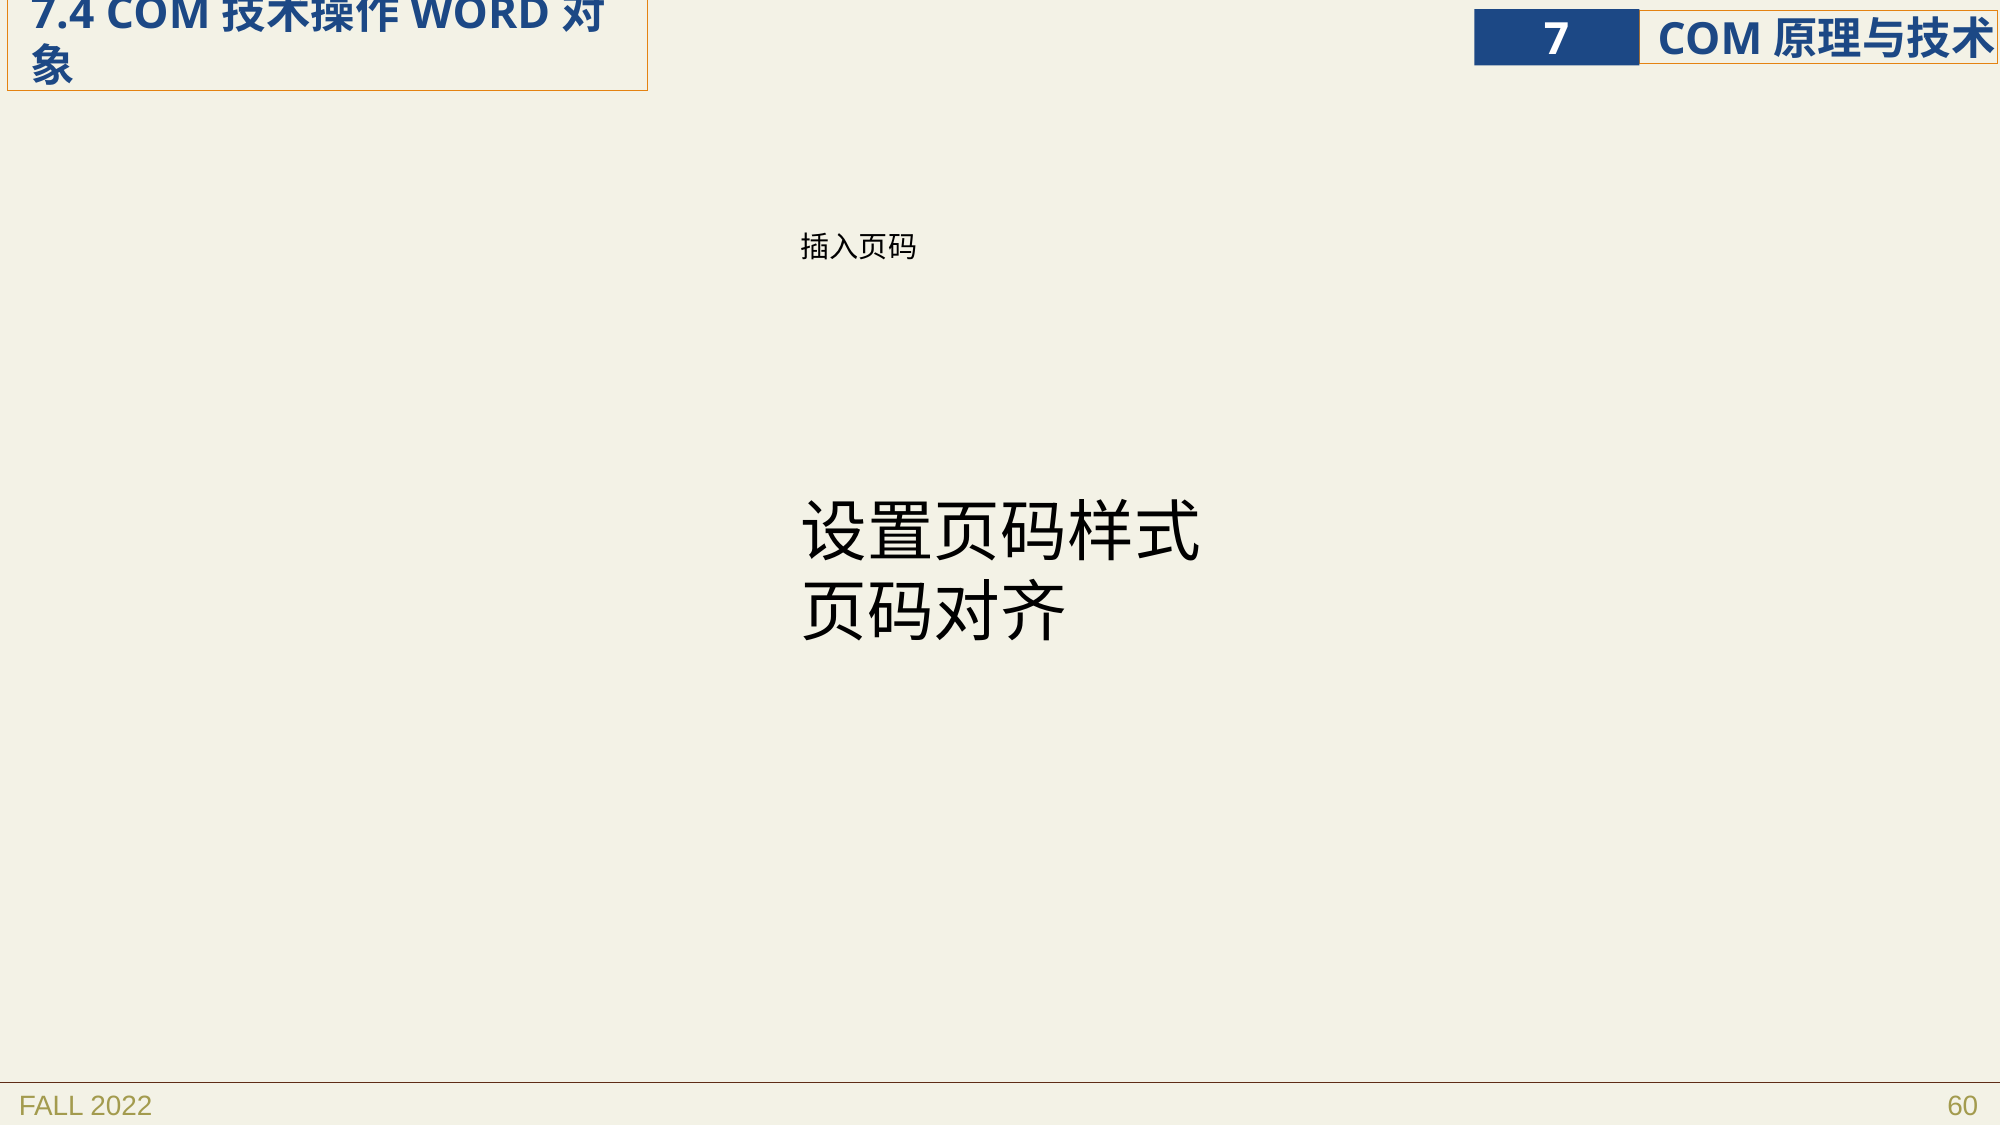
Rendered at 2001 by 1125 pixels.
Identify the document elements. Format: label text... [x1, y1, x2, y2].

title 插入页码 [789, 180, 1262, 312]
list 设置页码样式 页码对齐 [789, 483, 1349, 705]
